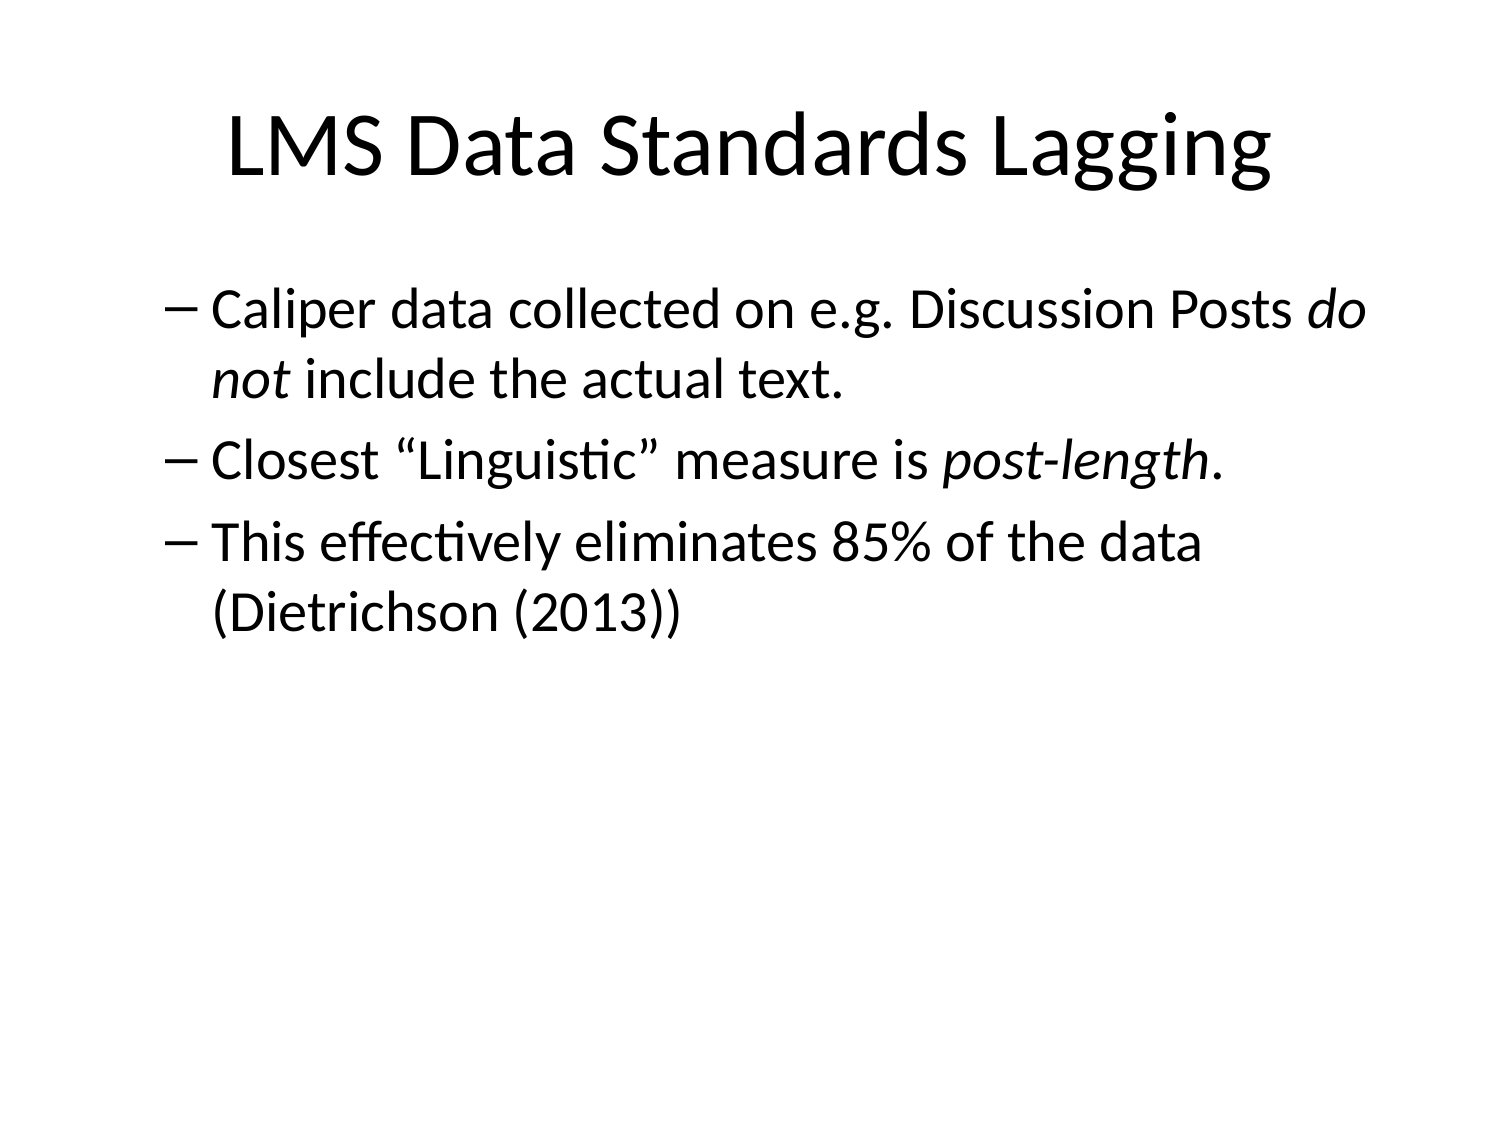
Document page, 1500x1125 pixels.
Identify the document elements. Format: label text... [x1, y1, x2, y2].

title LMS Data Standards Lagging [75, 45, 1425, 233]
list Caliper data collected on e.g. Discussion Posts do not include the actual text. Closest “Linguistic” measure is post-length. This effectively eliminates 85% of the data (Dietrichson (2013)) [75, 262, 1425, 1005]
